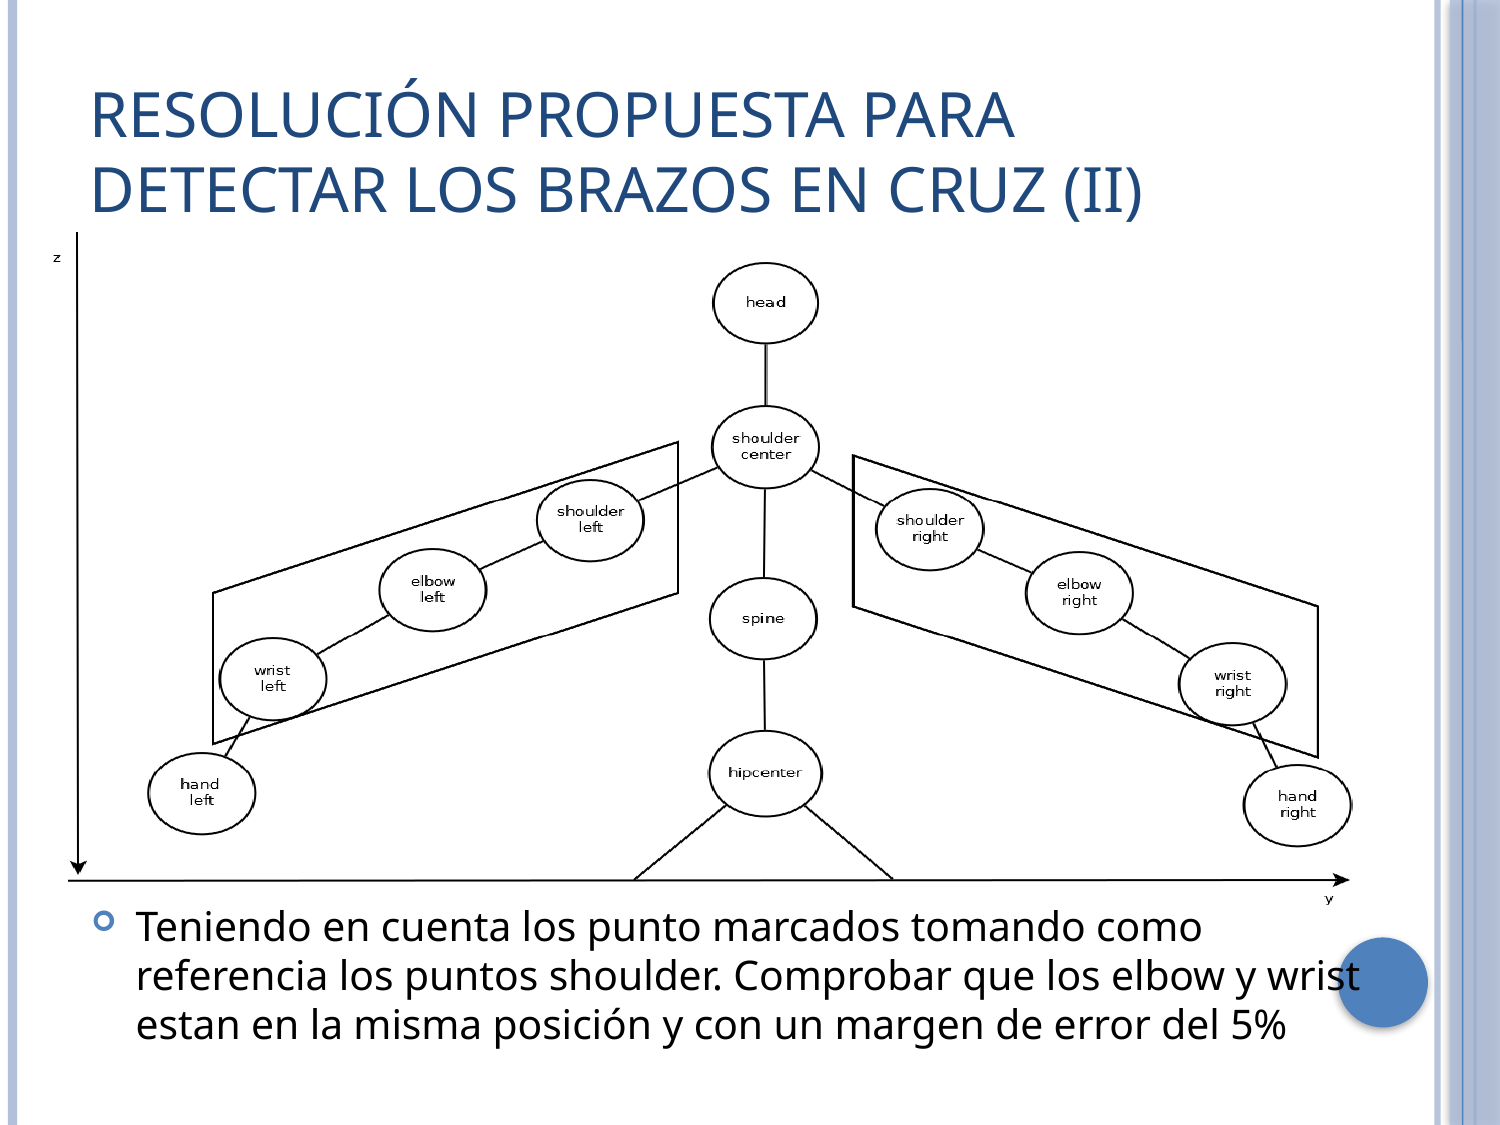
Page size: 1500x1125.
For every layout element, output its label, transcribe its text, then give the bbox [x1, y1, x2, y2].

title Resolución propuesta para detectar los brazos en cruz (II) [75, 45, 1300, 228]
picture [52, 231, 1353, 906]
list Teniendo en cuenta los punto marcados tomando como referencia los puntos shoulder. Comprobar que los elbow y wrist estan en la misma posición y con un margen de error del 5% [76, 893, 1388, 1059]
